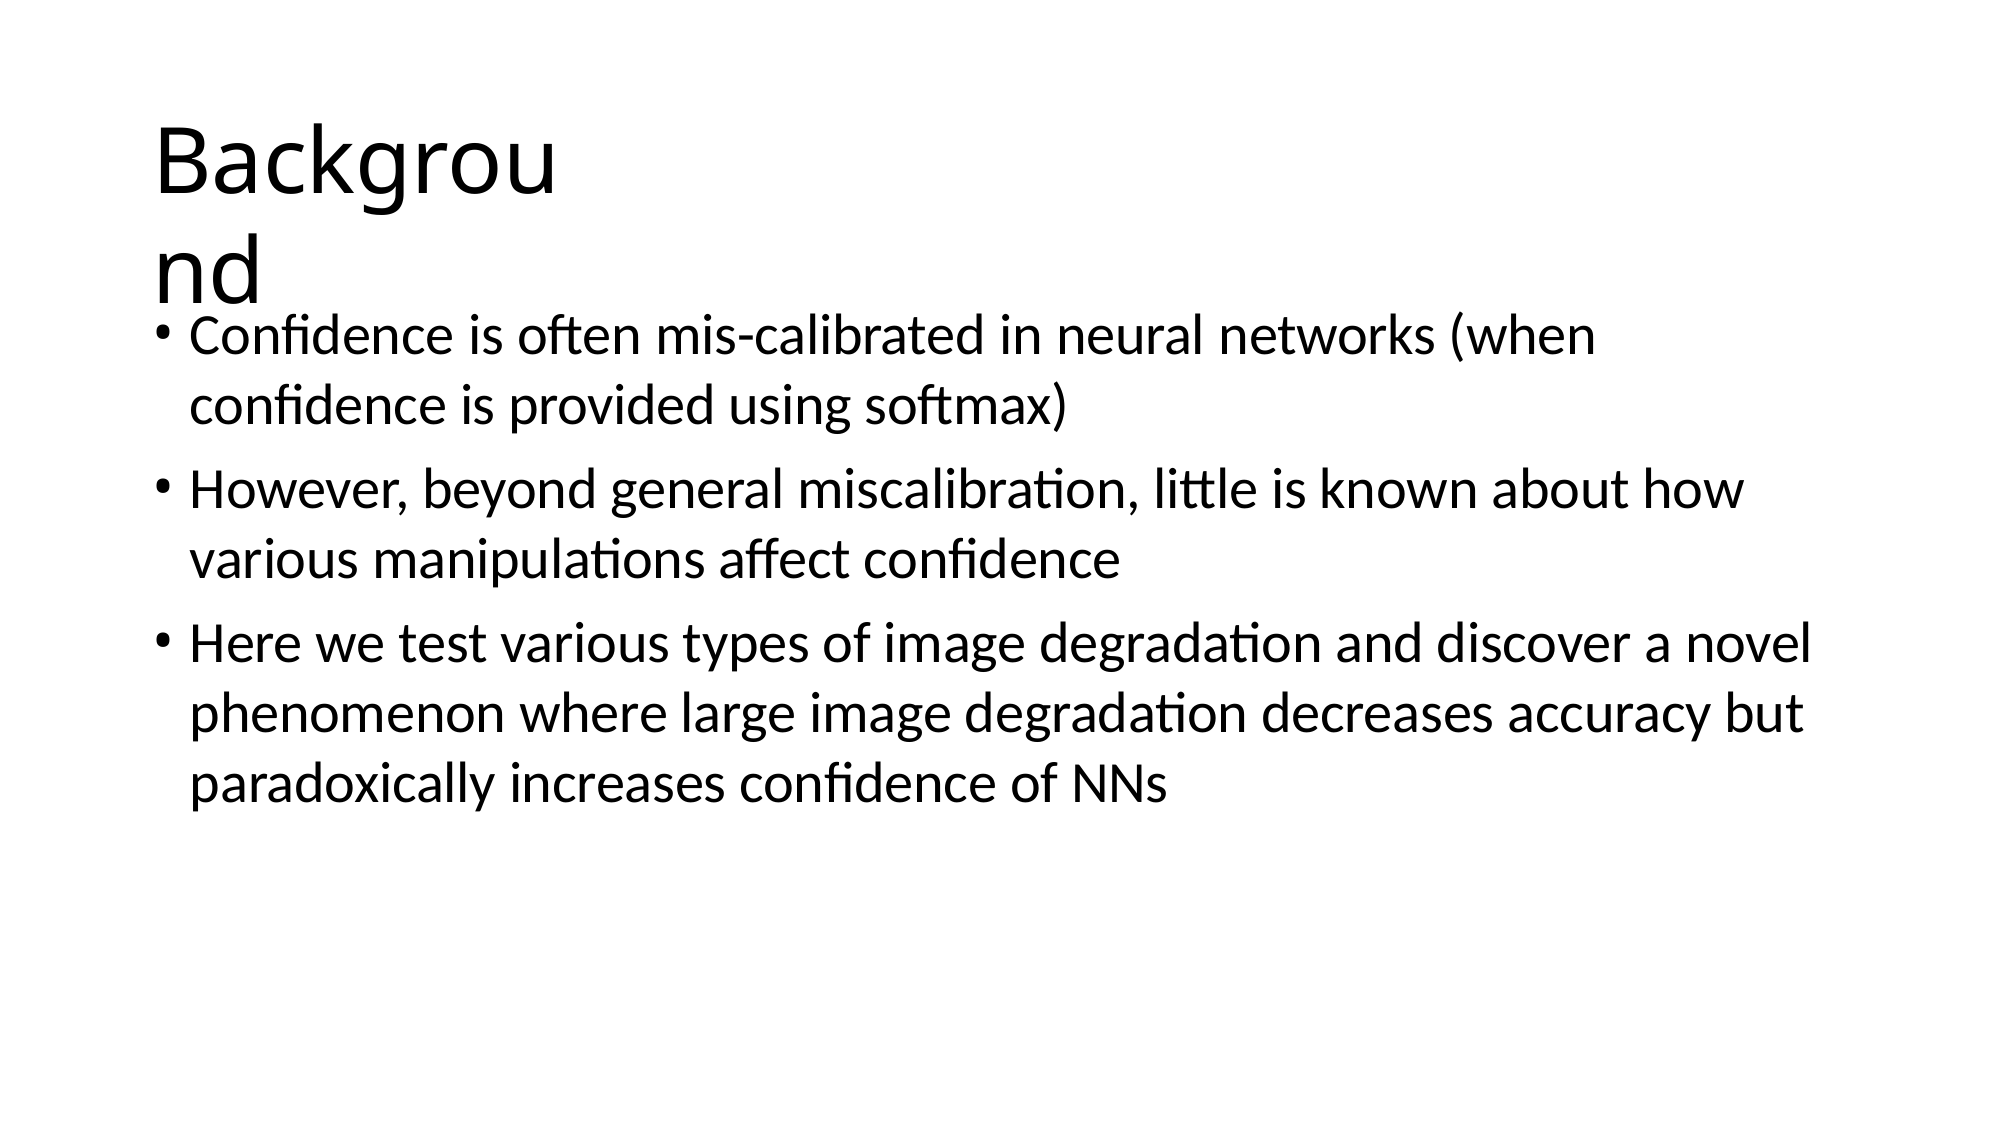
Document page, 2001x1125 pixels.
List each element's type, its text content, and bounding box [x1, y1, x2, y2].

text_box Confidence is often mis-calibrated in neural networks (when confidence is provided using softmax) However, beyond general miscalibration, little is known about how various manipulations affect confidence Here we test various types of image degradation and discover a novel phenomenon where large image degradation decreases accuracy but paradoxically increases confidence of NNs [150, 280, 1848, 815]
title Background [150, 100, 591, 280]
